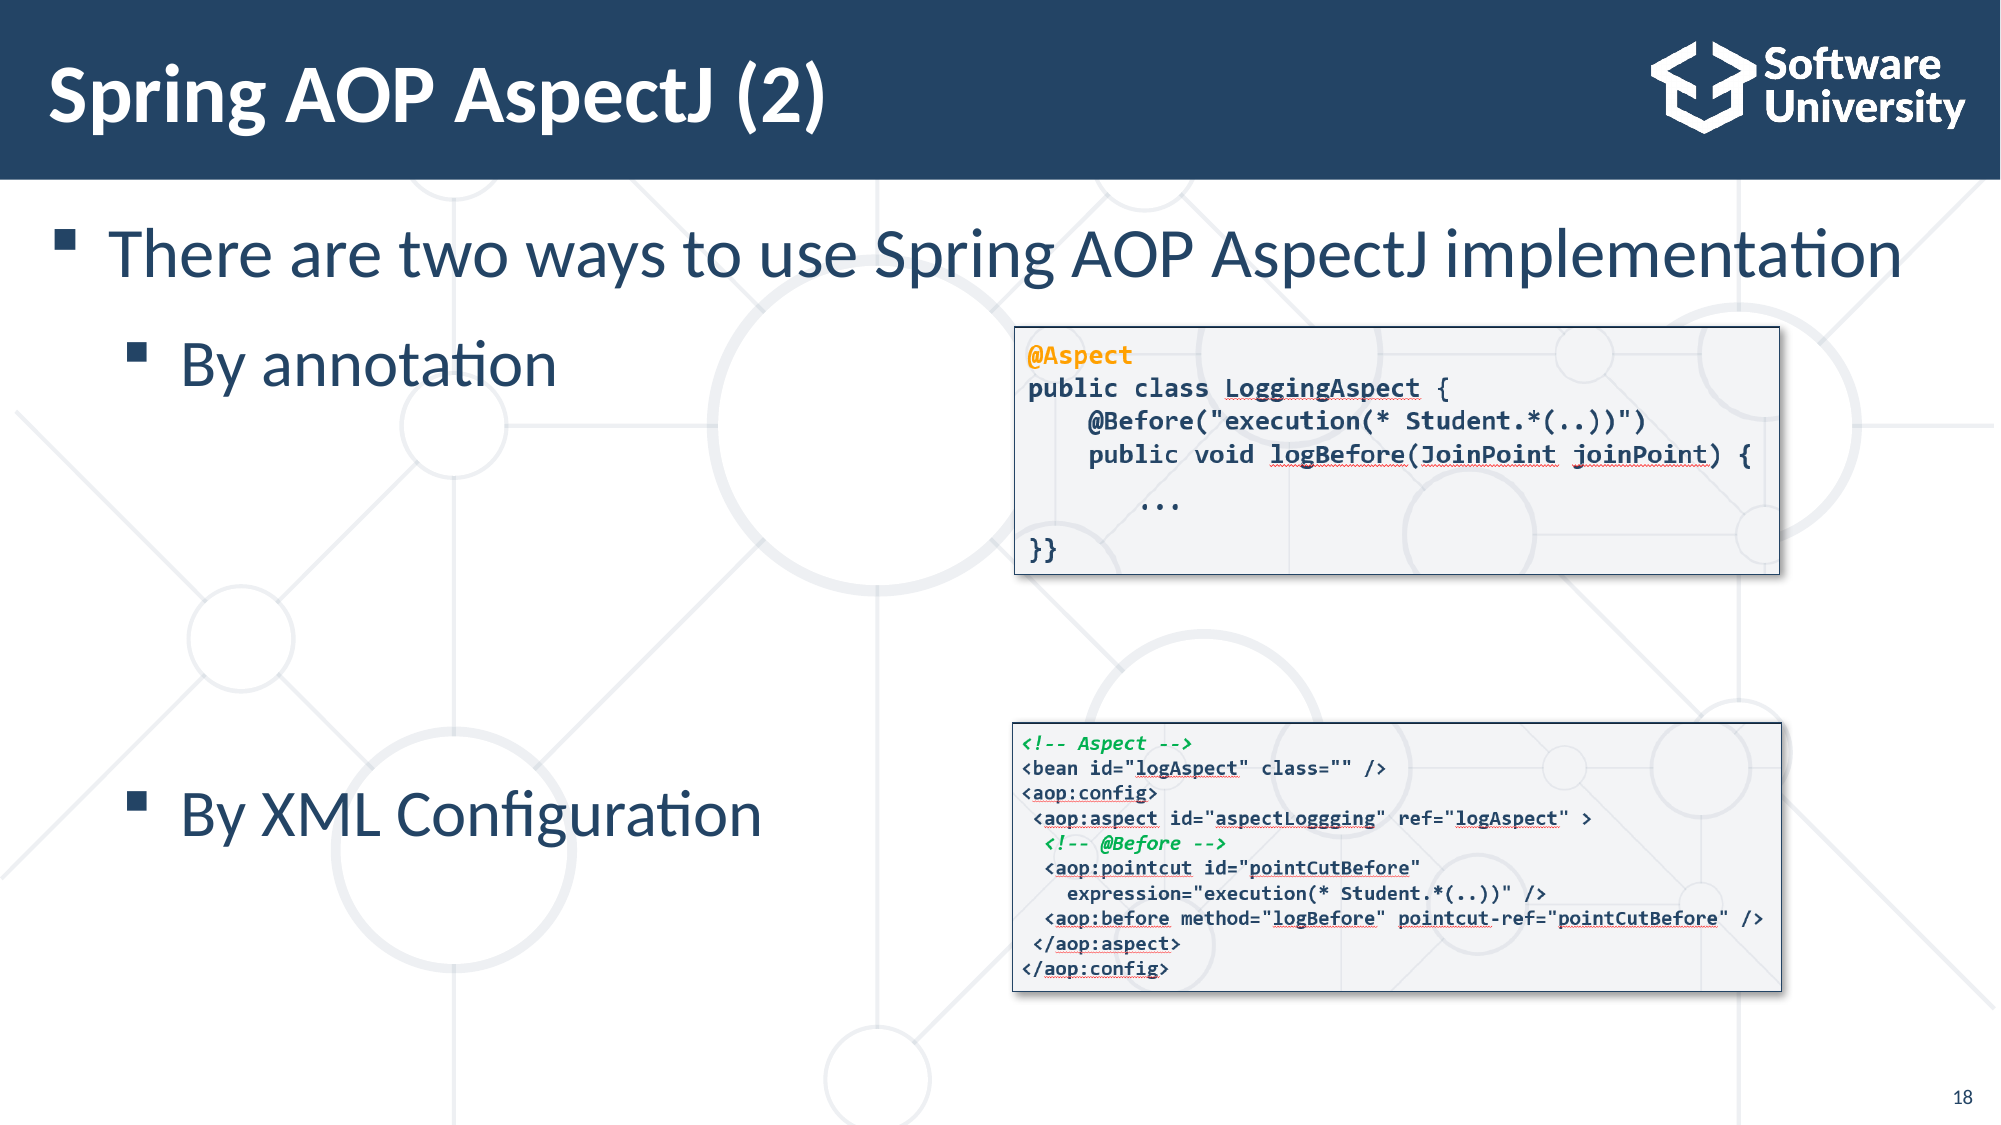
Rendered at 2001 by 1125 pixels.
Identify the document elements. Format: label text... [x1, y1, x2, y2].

picture [1014, 325, 1780, 575]
list There are two ways to use Spring AOP AspectJ implementation By annotation By XML Configuration [31, 196, 1970, 1104]
picture [1011, 721, 1782, 993]
title Spring AOP AspectJ (2) [31, 16, 1625, 162]
picture [1651, 41, 1966, 134]
slide_number 18 [1927, 1067, 1989, 1117]
